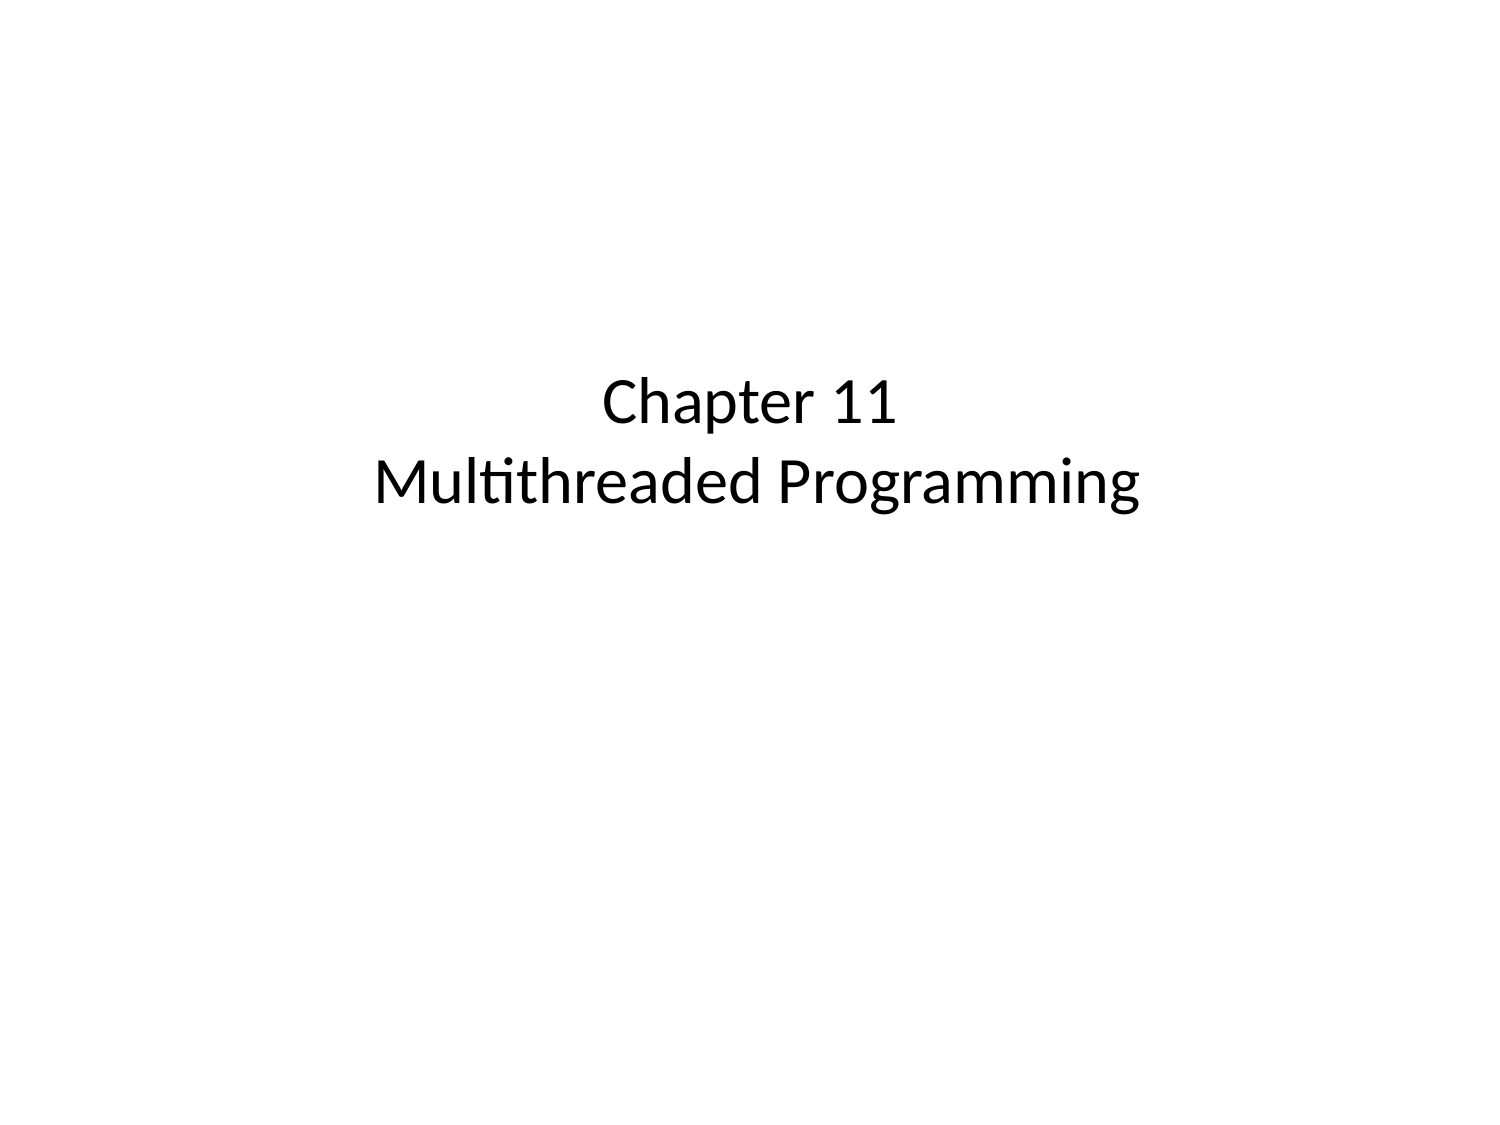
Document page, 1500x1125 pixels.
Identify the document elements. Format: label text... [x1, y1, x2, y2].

title Chapter 11 Multithreaded Programming [112, 349, 1388, 591]
